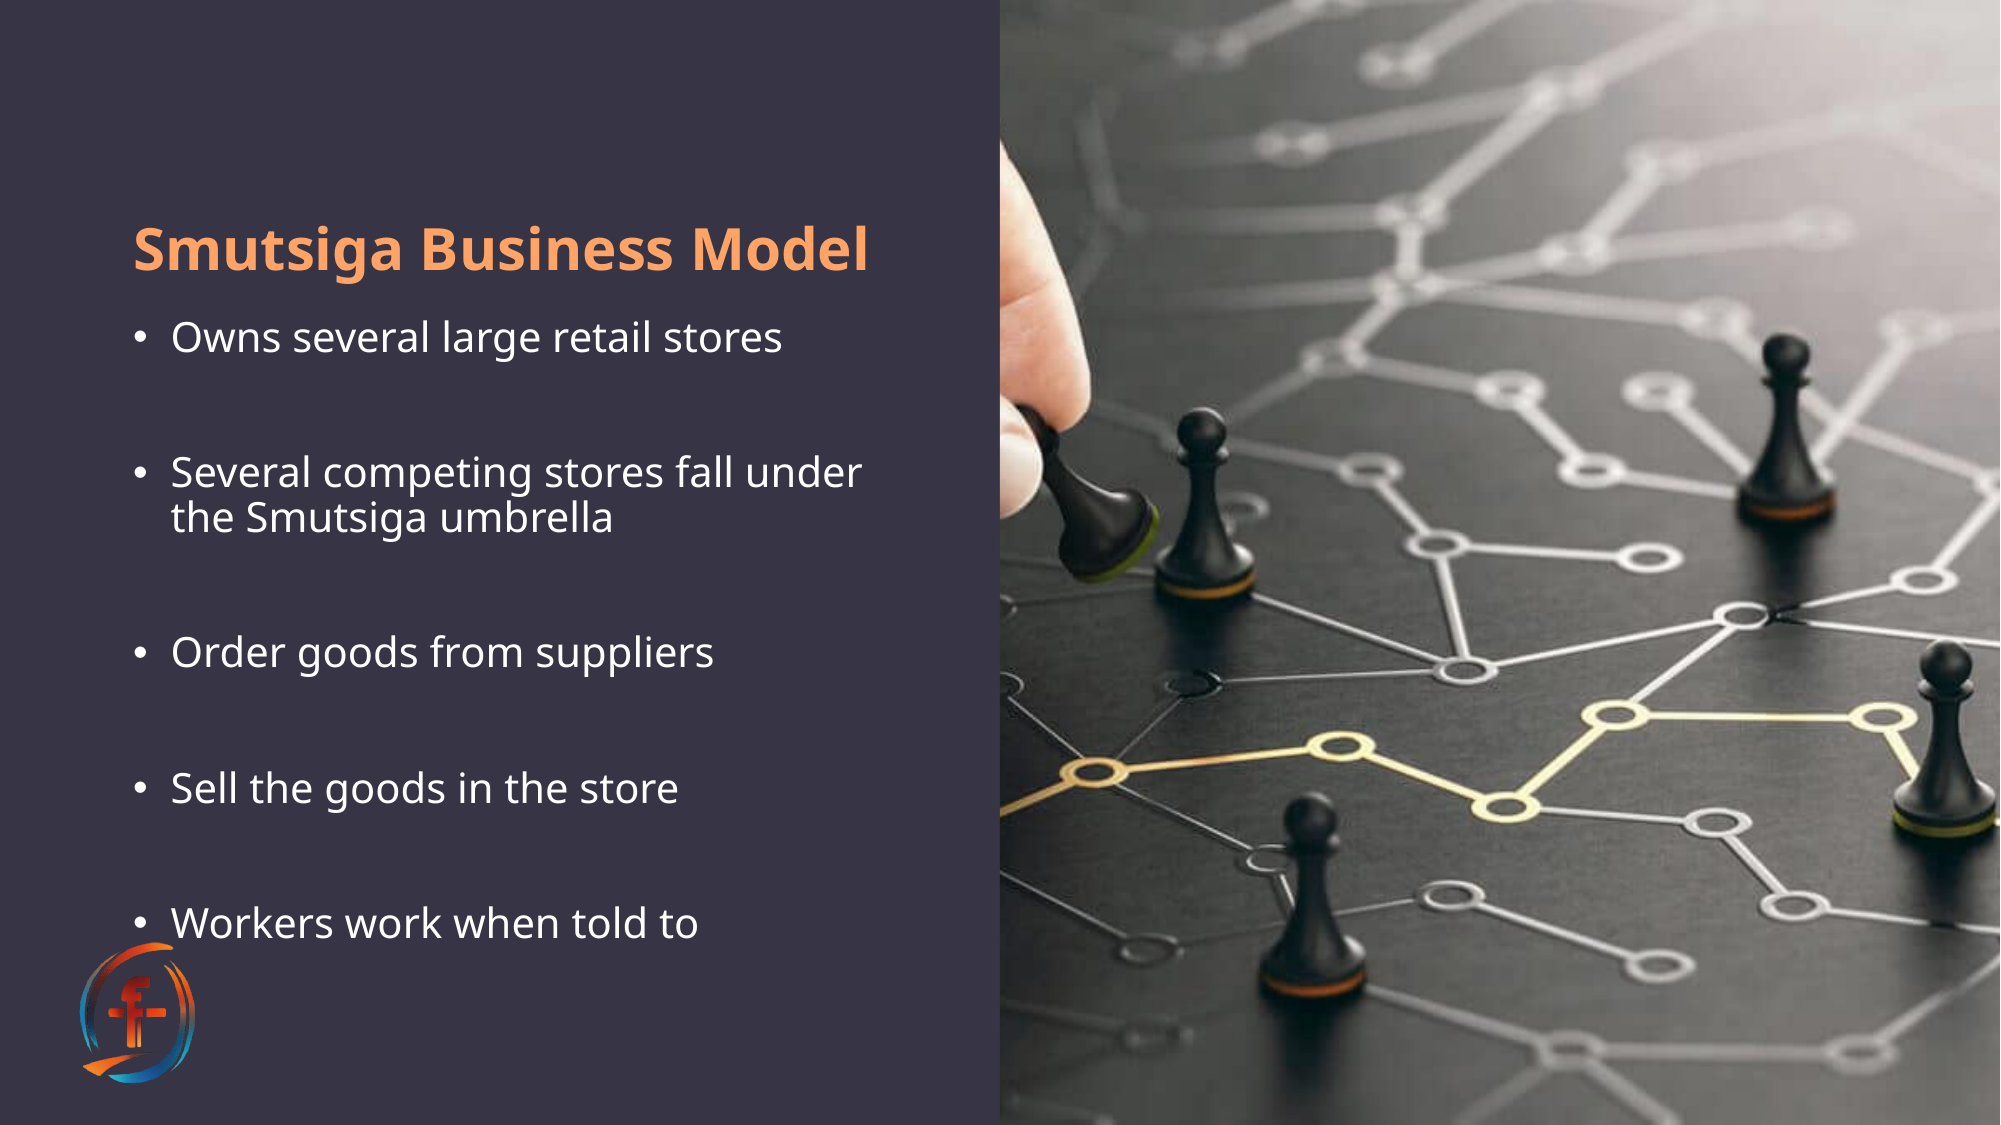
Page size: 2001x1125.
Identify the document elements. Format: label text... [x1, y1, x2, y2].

picture [999, 0, 2000, 1125]
title Smutsiga Business Model [118, 116, 928, 291]
picture [0, 838, 313, 1125]
list Owns several large retail stores Several competing stores fall under the Smutsiga umbrella Order goods from suppliers Sell the goods in the store Workers work when told to [118, 308, 928, 961]
